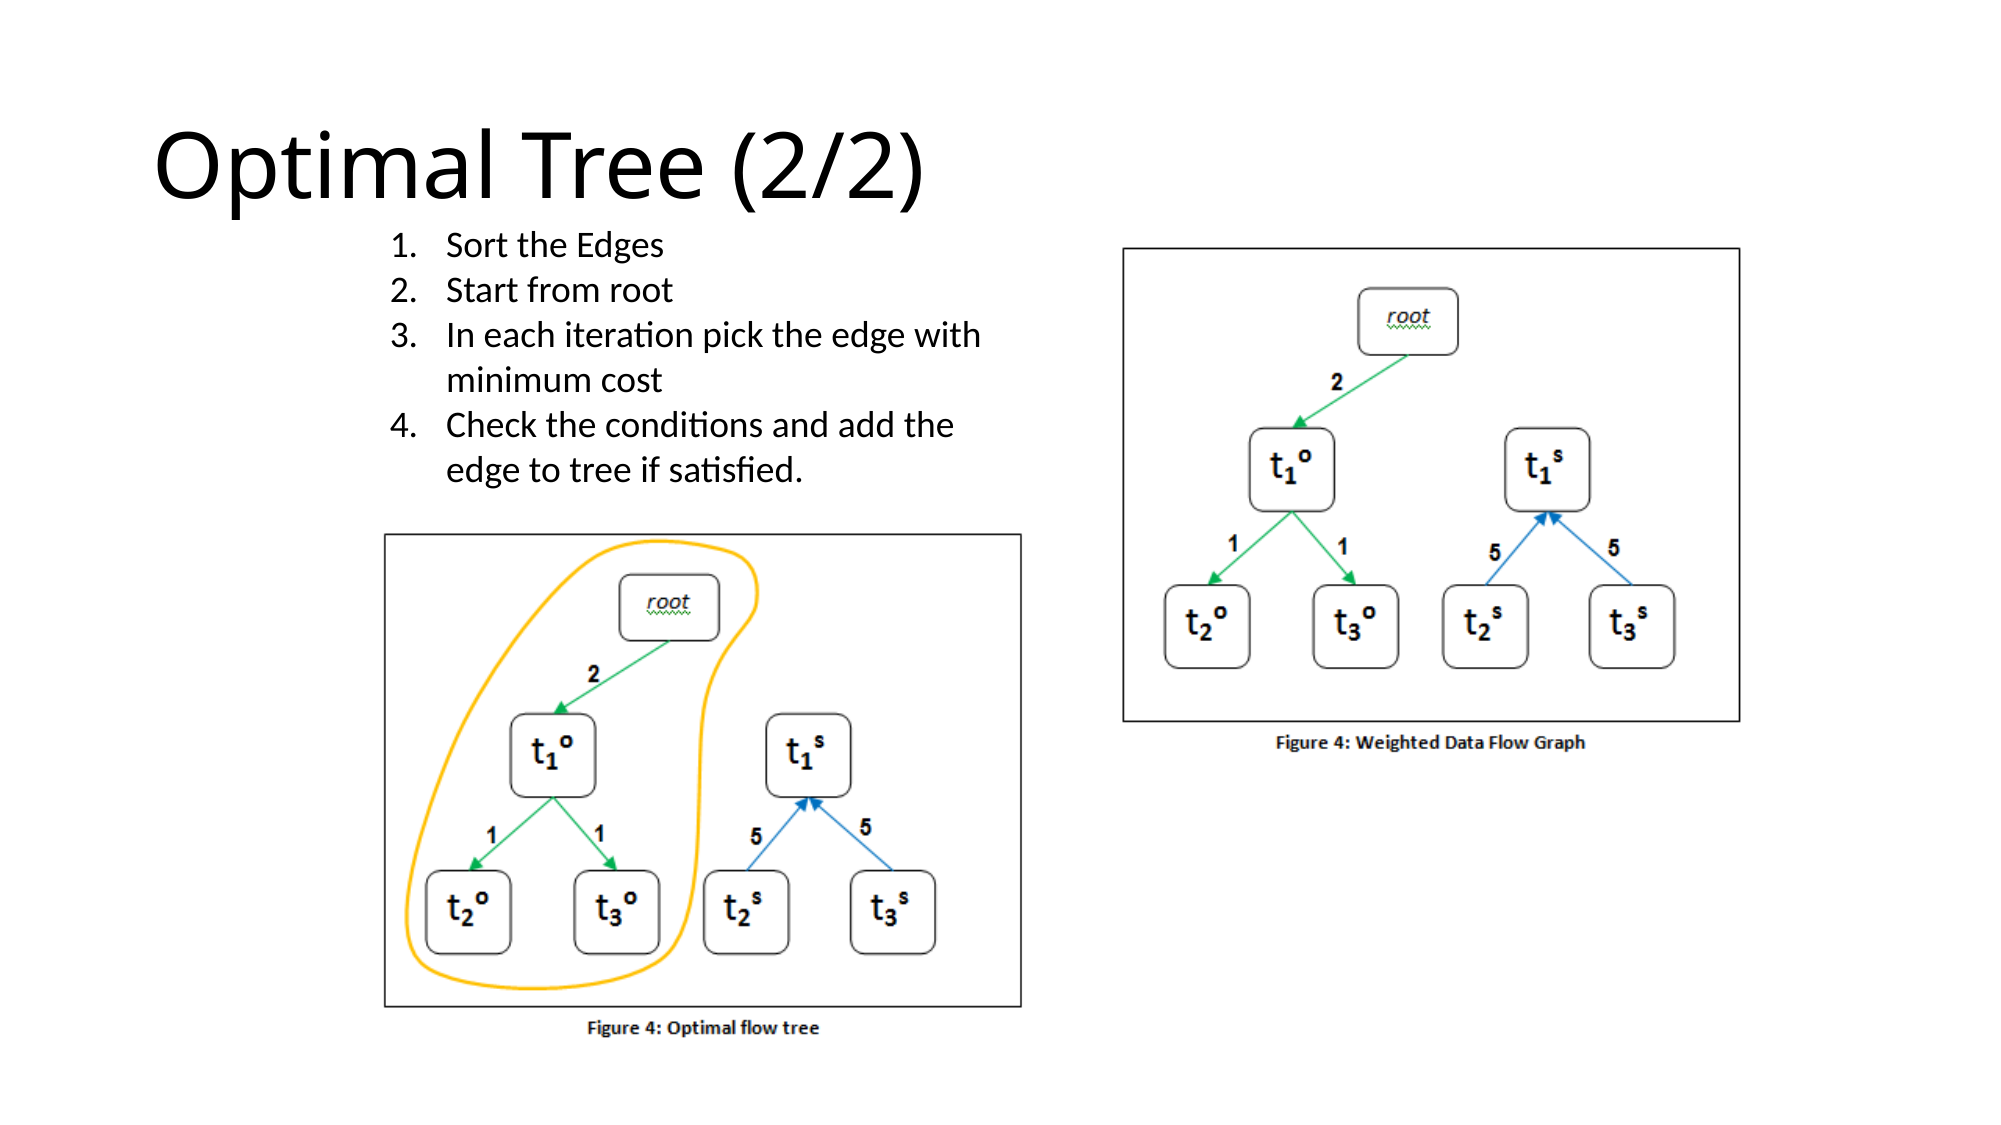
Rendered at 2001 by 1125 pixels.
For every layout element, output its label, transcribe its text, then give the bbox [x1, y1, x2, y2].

text_box Sort the Edges Start from root In each iteration pick the edge with minimum cost Check the conditions and add the edge to tree if satisfied. [374, 212, 1038, 498]
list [374, 526, 1033, 1050]
picture [1115, 237, 1750, 760]
title Optimal Tree (2/2) [137, 59, 1863, 278]
